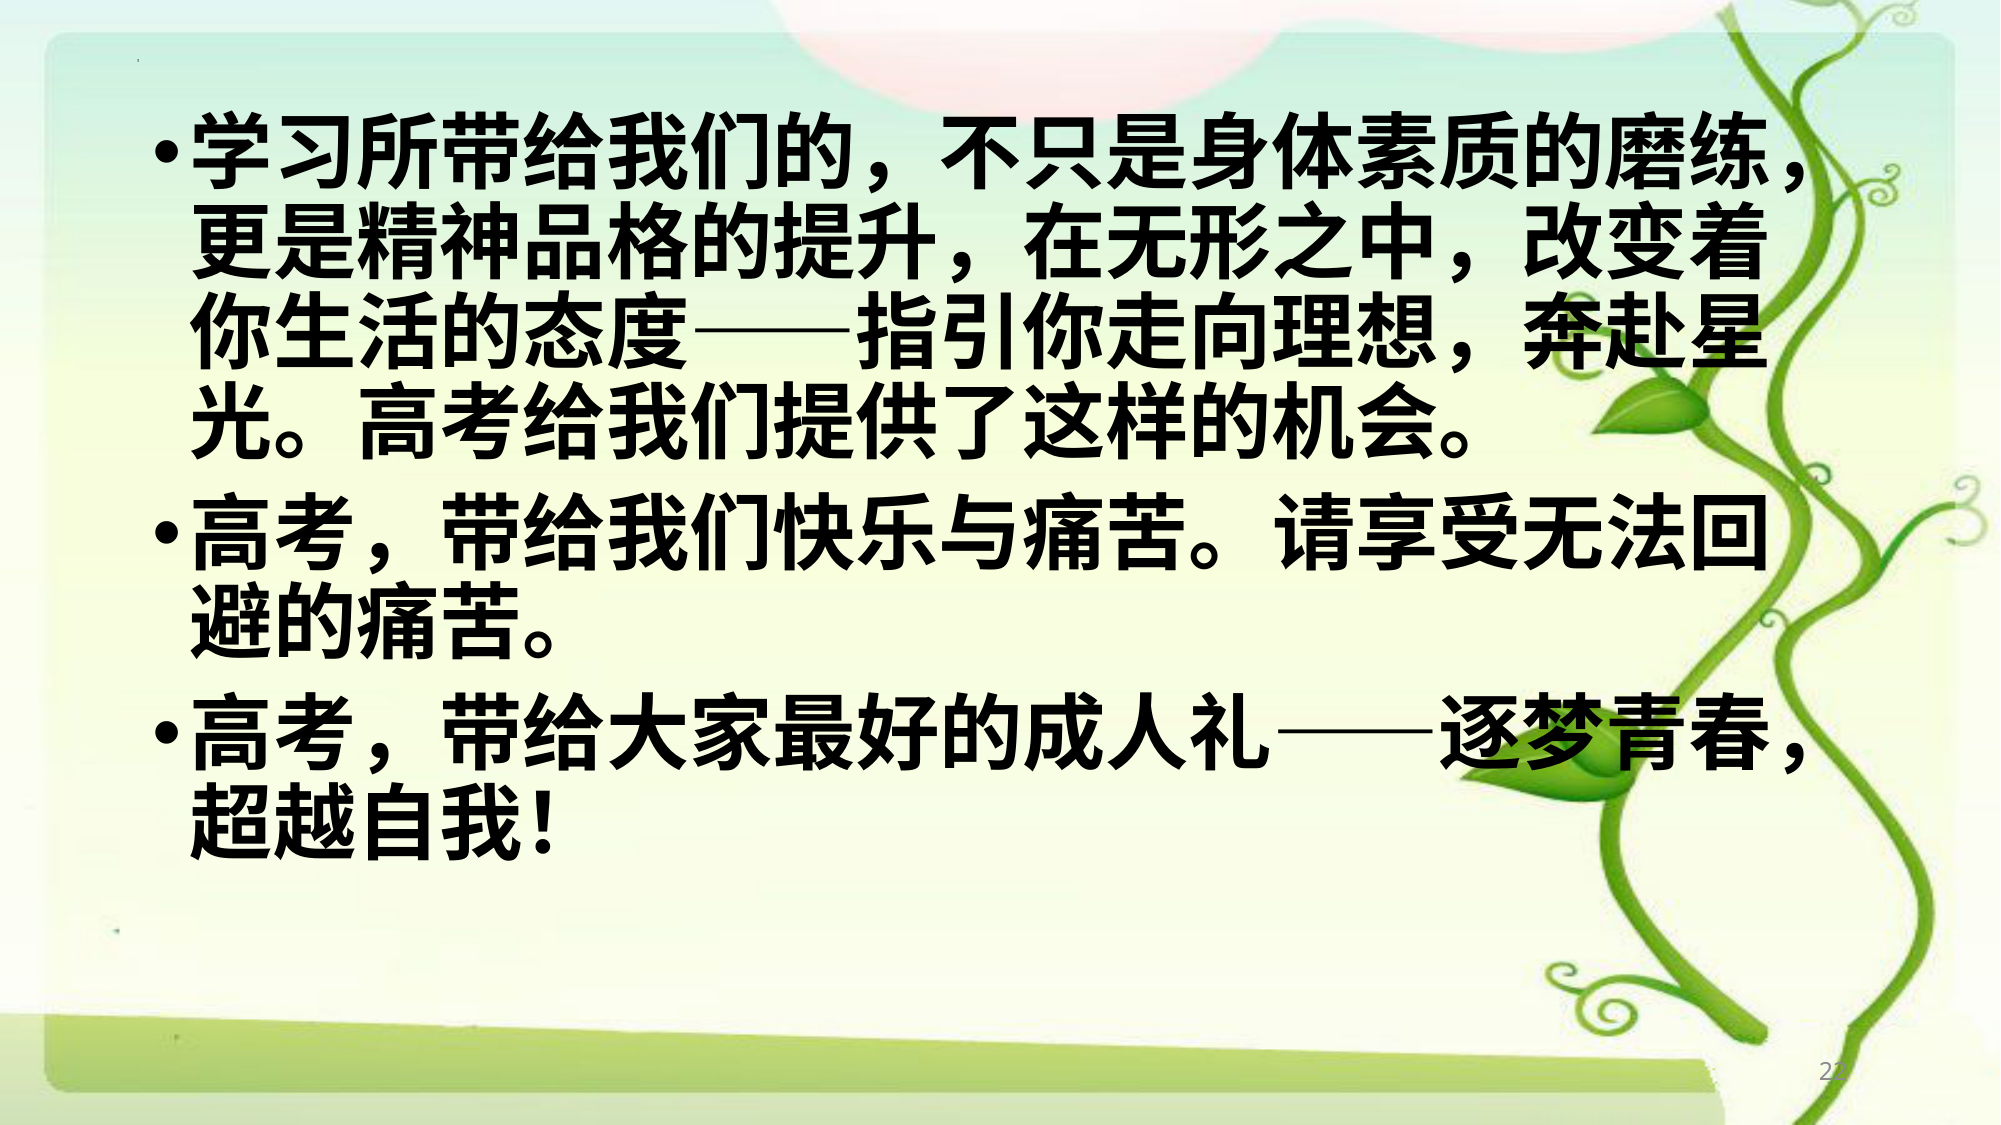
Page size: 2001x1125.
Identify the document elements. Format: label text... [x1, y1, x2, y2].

list 学习所带给我们的，不只是身体素质的磨练，更是精神品格的提升，在无形之中，改变着你生活的态度——指引你走向理想，奔赴星光。高考给我们提供了这样的机会。 高考，带给我们快乐与痛苦。请享受无法回避的痛苦。 高考，带给大家最好的成人礼——逐梦青春，超越自我！ [137, 103, 1863, 1014]
picture [0, 0, 2001, 1125]
slide_number 22 [1412, 1042, 1863, 1103]
